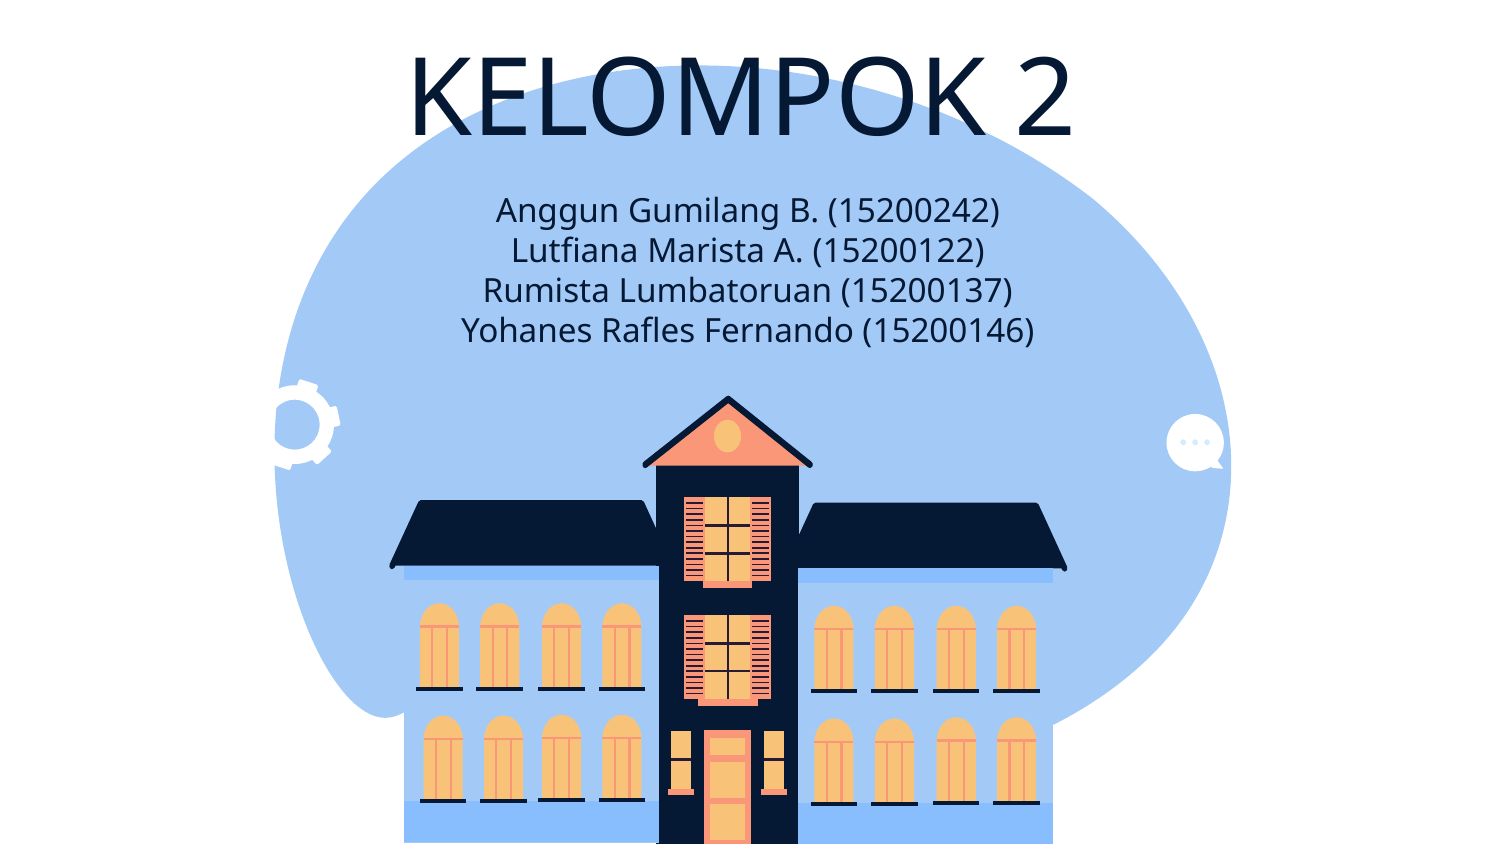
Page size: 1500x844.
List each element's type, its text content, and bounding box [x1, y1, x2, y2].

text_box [1166, 413, 1225, 472]
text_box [248, 379, 930, 760]
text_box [388, 395, 1068, 844]
subtitle Anggun Gumilang B. (15200242) Lutfiana Marista A. (15200122) Rumista Lumbatoruan (15200137) Yohanes Rafles Fernando (15200146) [297, 174, 1199, 361]
title KELOMPOK 2 [119, 41, 1363, 172]
text_box [280, 311, 1232, 715]
